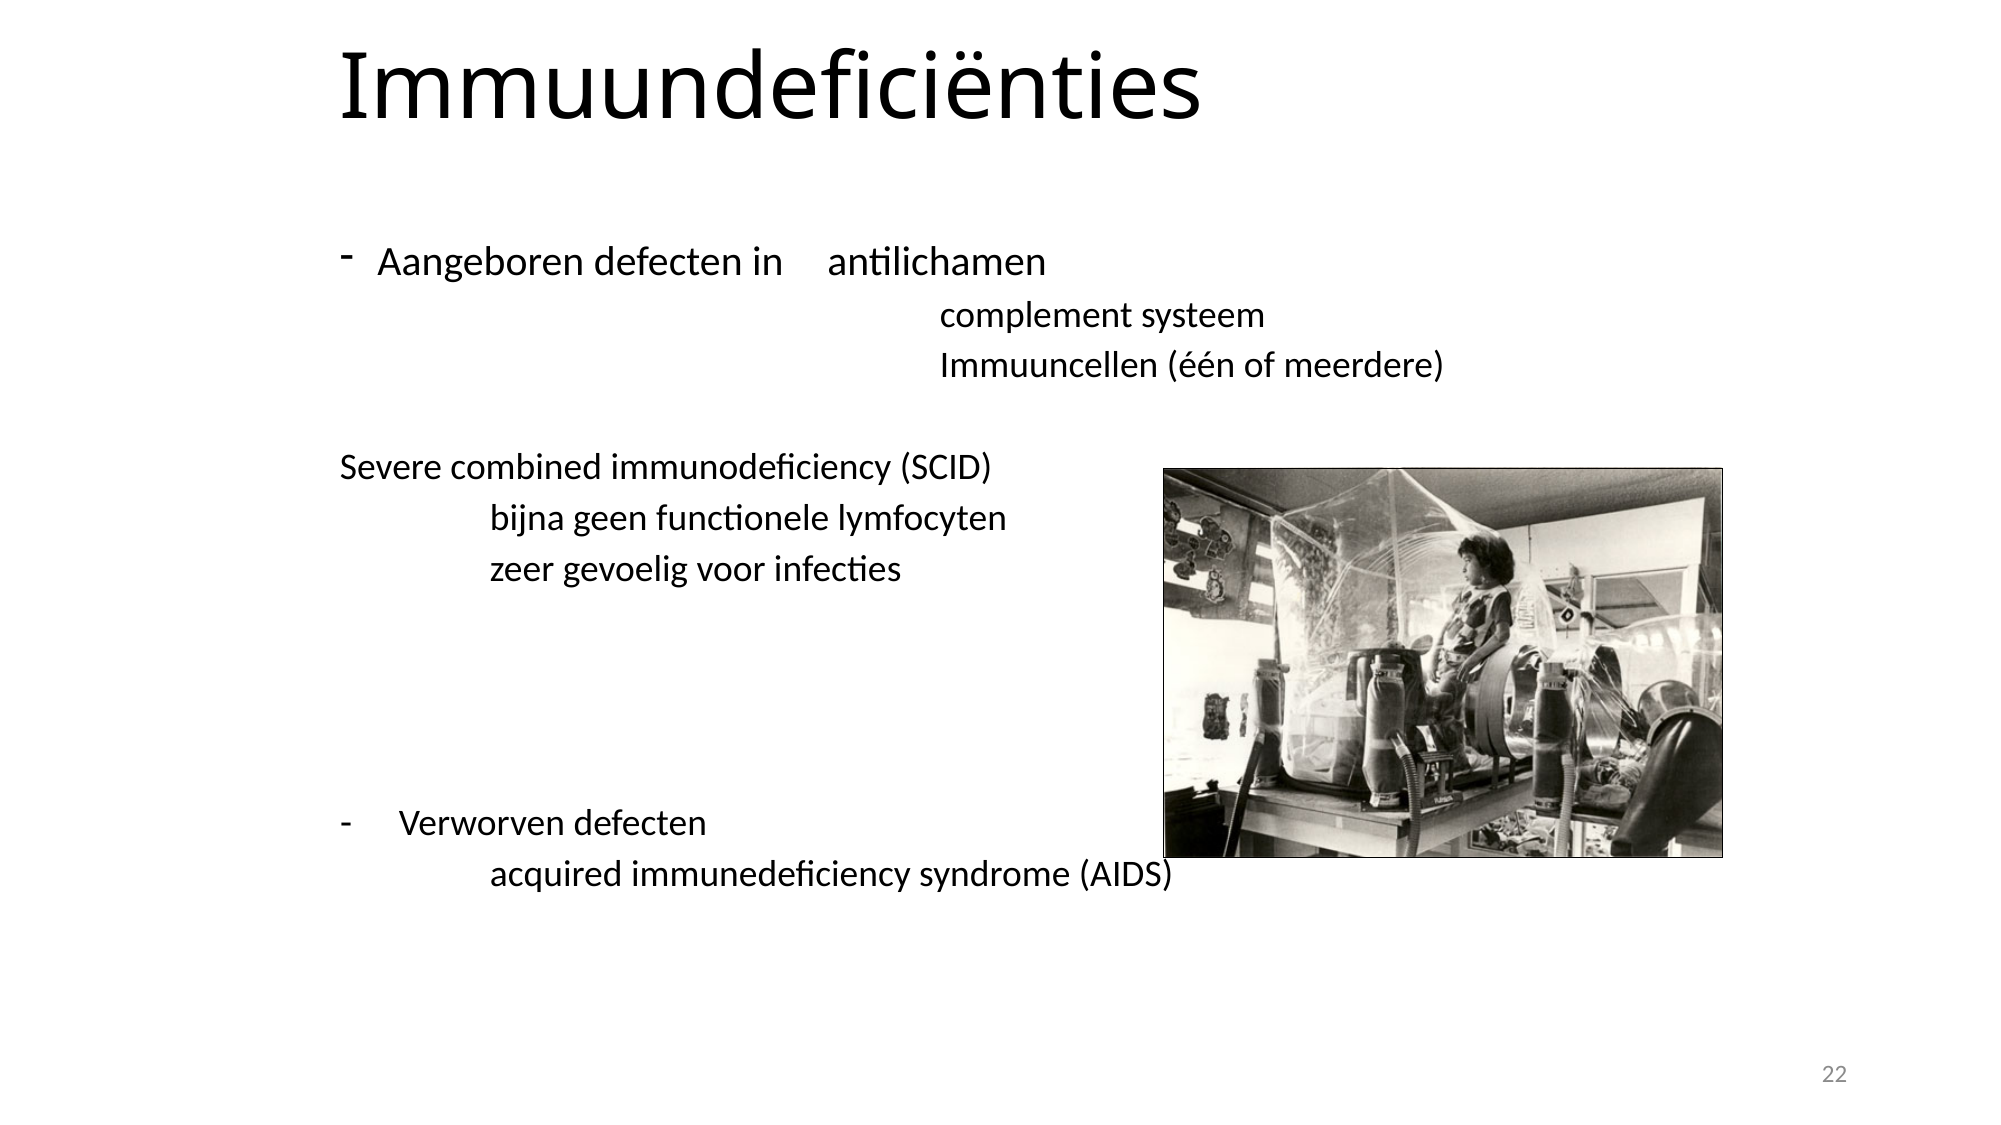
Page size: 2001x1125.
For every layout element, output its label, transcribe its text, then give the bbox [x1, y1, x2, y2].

picture [1163, 467, 1723, 858]
list Aangeboren defecten in antilichamen complement systeem Immuuncellen (één of meerdere) Severe combined immunodeficiency (SCID) bijna geen functionele lymfocyten zeer gevoelig voor infecties Verworven defecten acquired immunedeficiency syndrome (AIDS) [324, 231, 1675, 1047]
title Immuundeficiënties [324, 0, 1675, 183]
slide_number 22 [1412, 1042, 1863, 1103]
